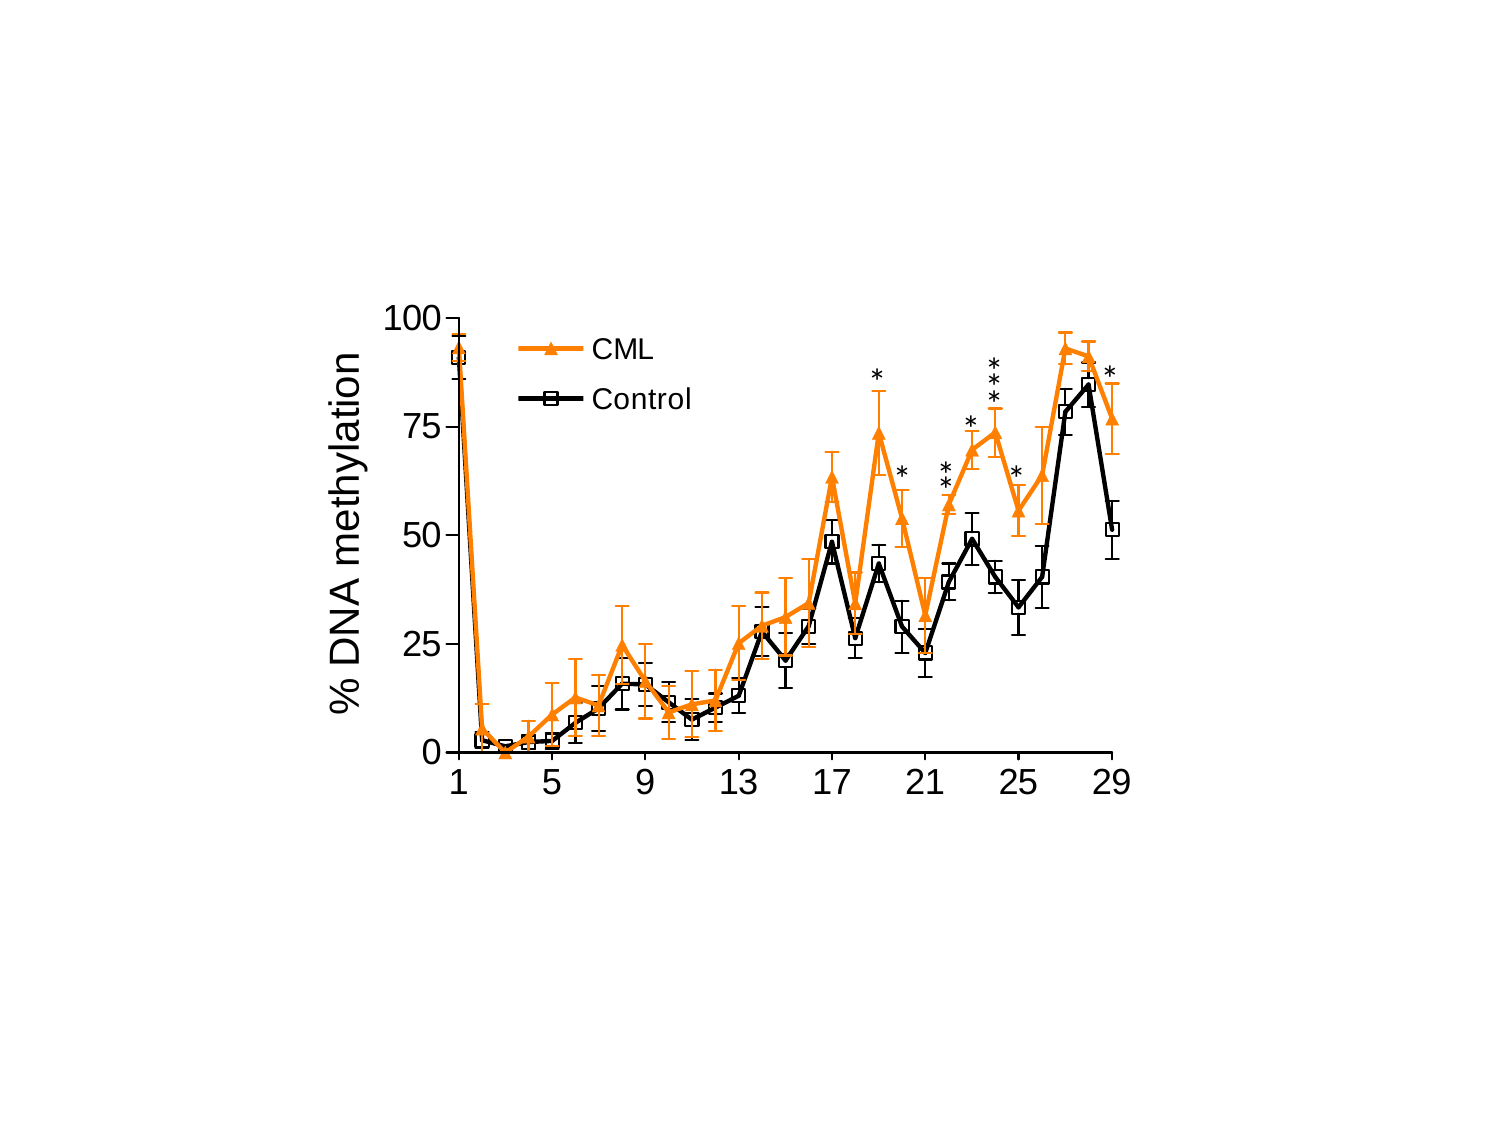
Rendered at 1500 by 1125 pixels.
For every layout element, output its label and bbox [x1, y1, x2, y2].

text_box [286, 254, 1223, 830]
